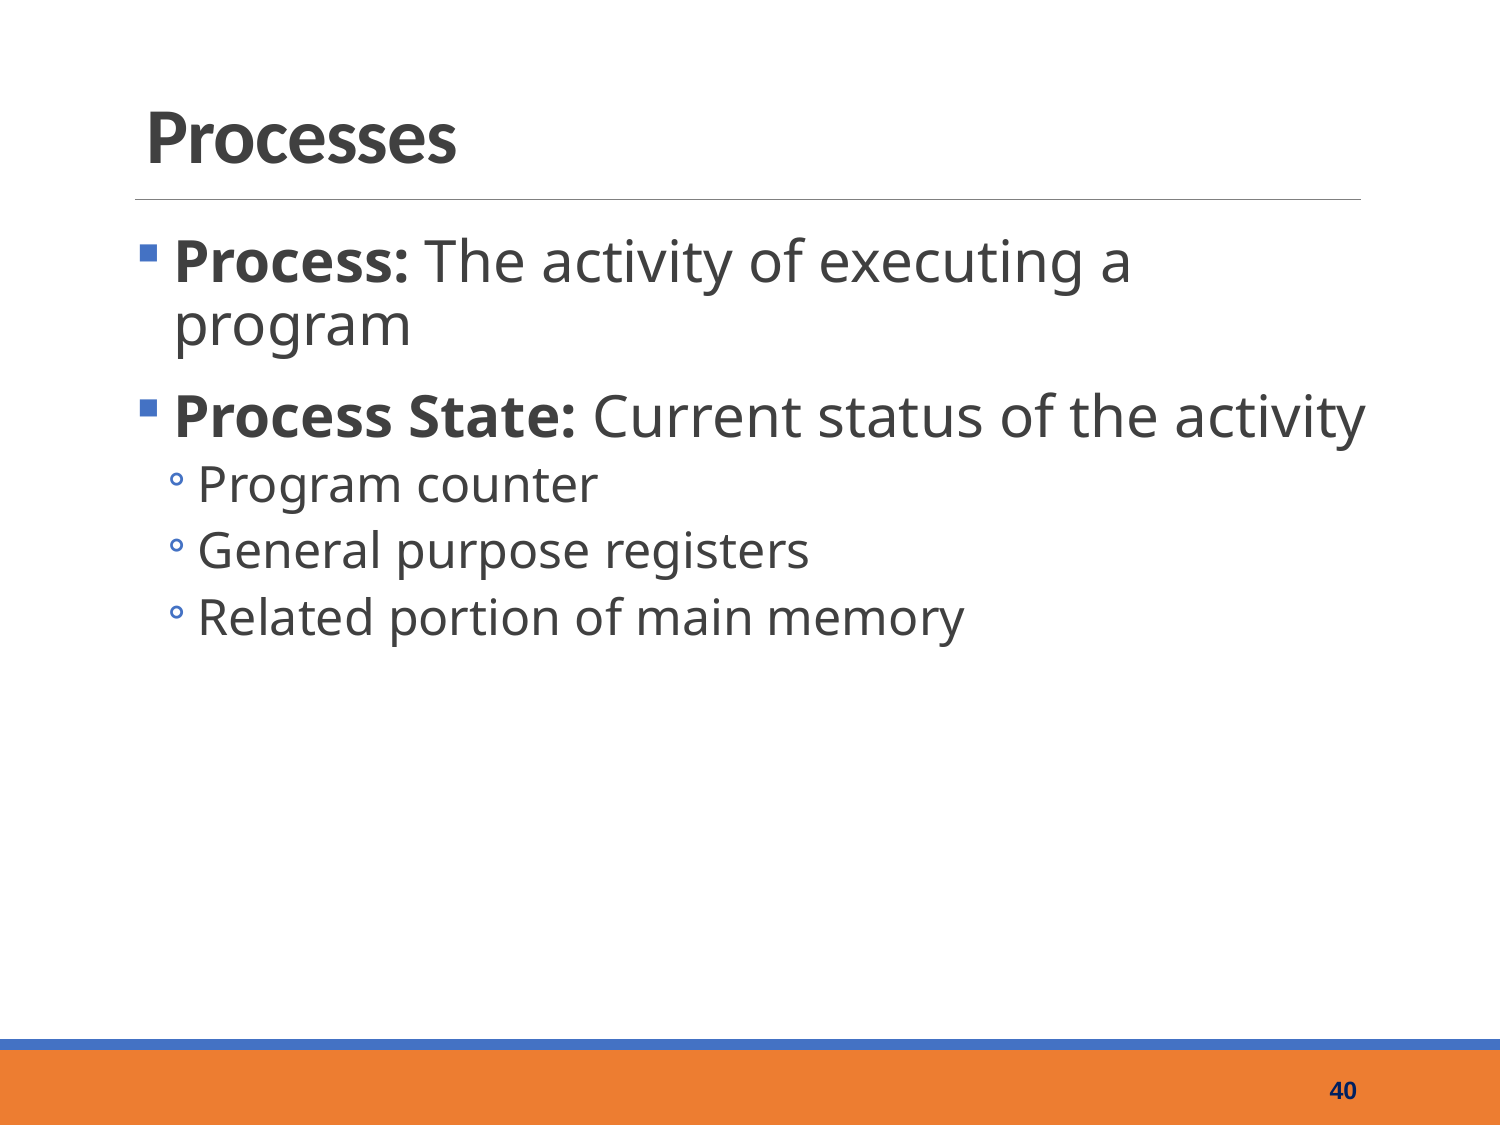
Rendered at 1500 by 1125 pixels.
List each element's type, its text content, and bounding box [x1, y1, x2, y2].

slide_number 40 [1257, 1059, 1373, 1120]
list Process: The activity of executing a program Process State: Current status of the activity Program counter General purpose registers Related portion of main memory [135, 224, 1373, 963]
title Processes [131, 50, 1369, 188]
